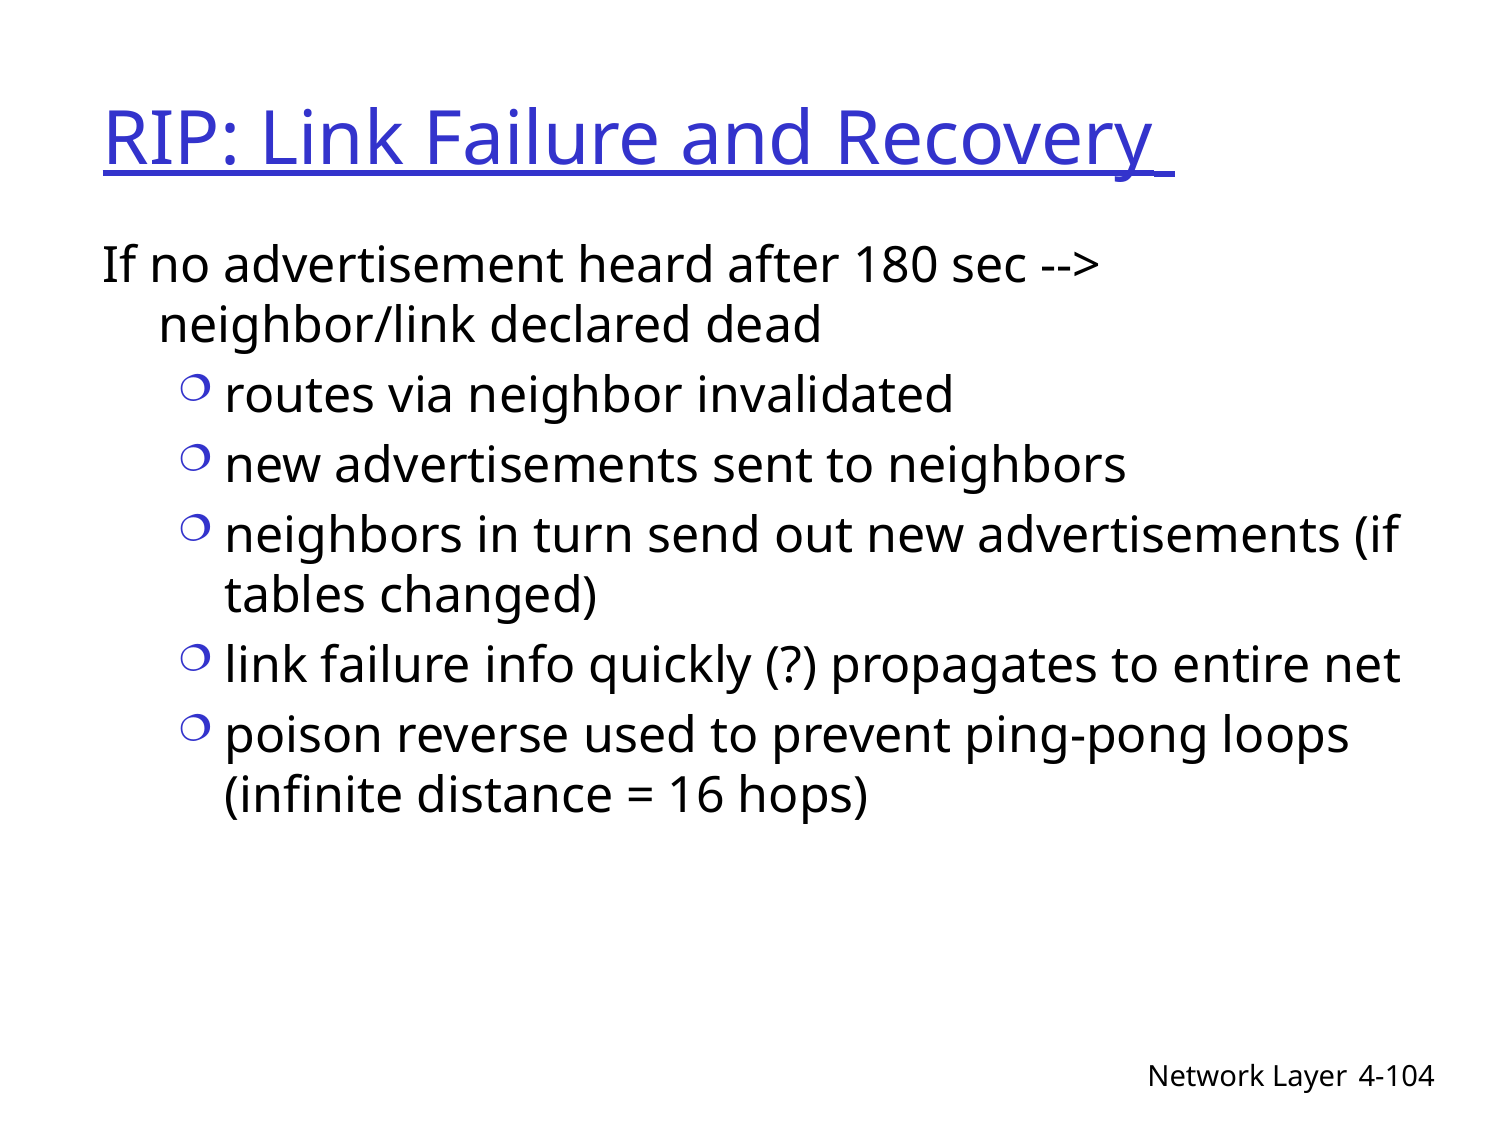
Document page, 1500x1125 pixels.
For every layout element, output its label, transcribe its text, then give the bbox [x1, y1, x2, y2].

footer Network Layer [887, 1076, 1338, 1125]
slide_number 4-104 [1338, 1049, 1451, 1125]
title RIP: Link Failure and Recovery [87, 37, 1363, 224]
list If no advertisement heard after 180 sec --> neighbor/link declared dead routes via neighbor invalidated new advertisements sent to neighbors neighbors in turn send out new advertisements (if tables changed) link failure info quickly (?) propagates to entire net poison reverse used to prevent ping-pong loops (infinite distance = 16 hops) [87, 224, 1438, 1076]
